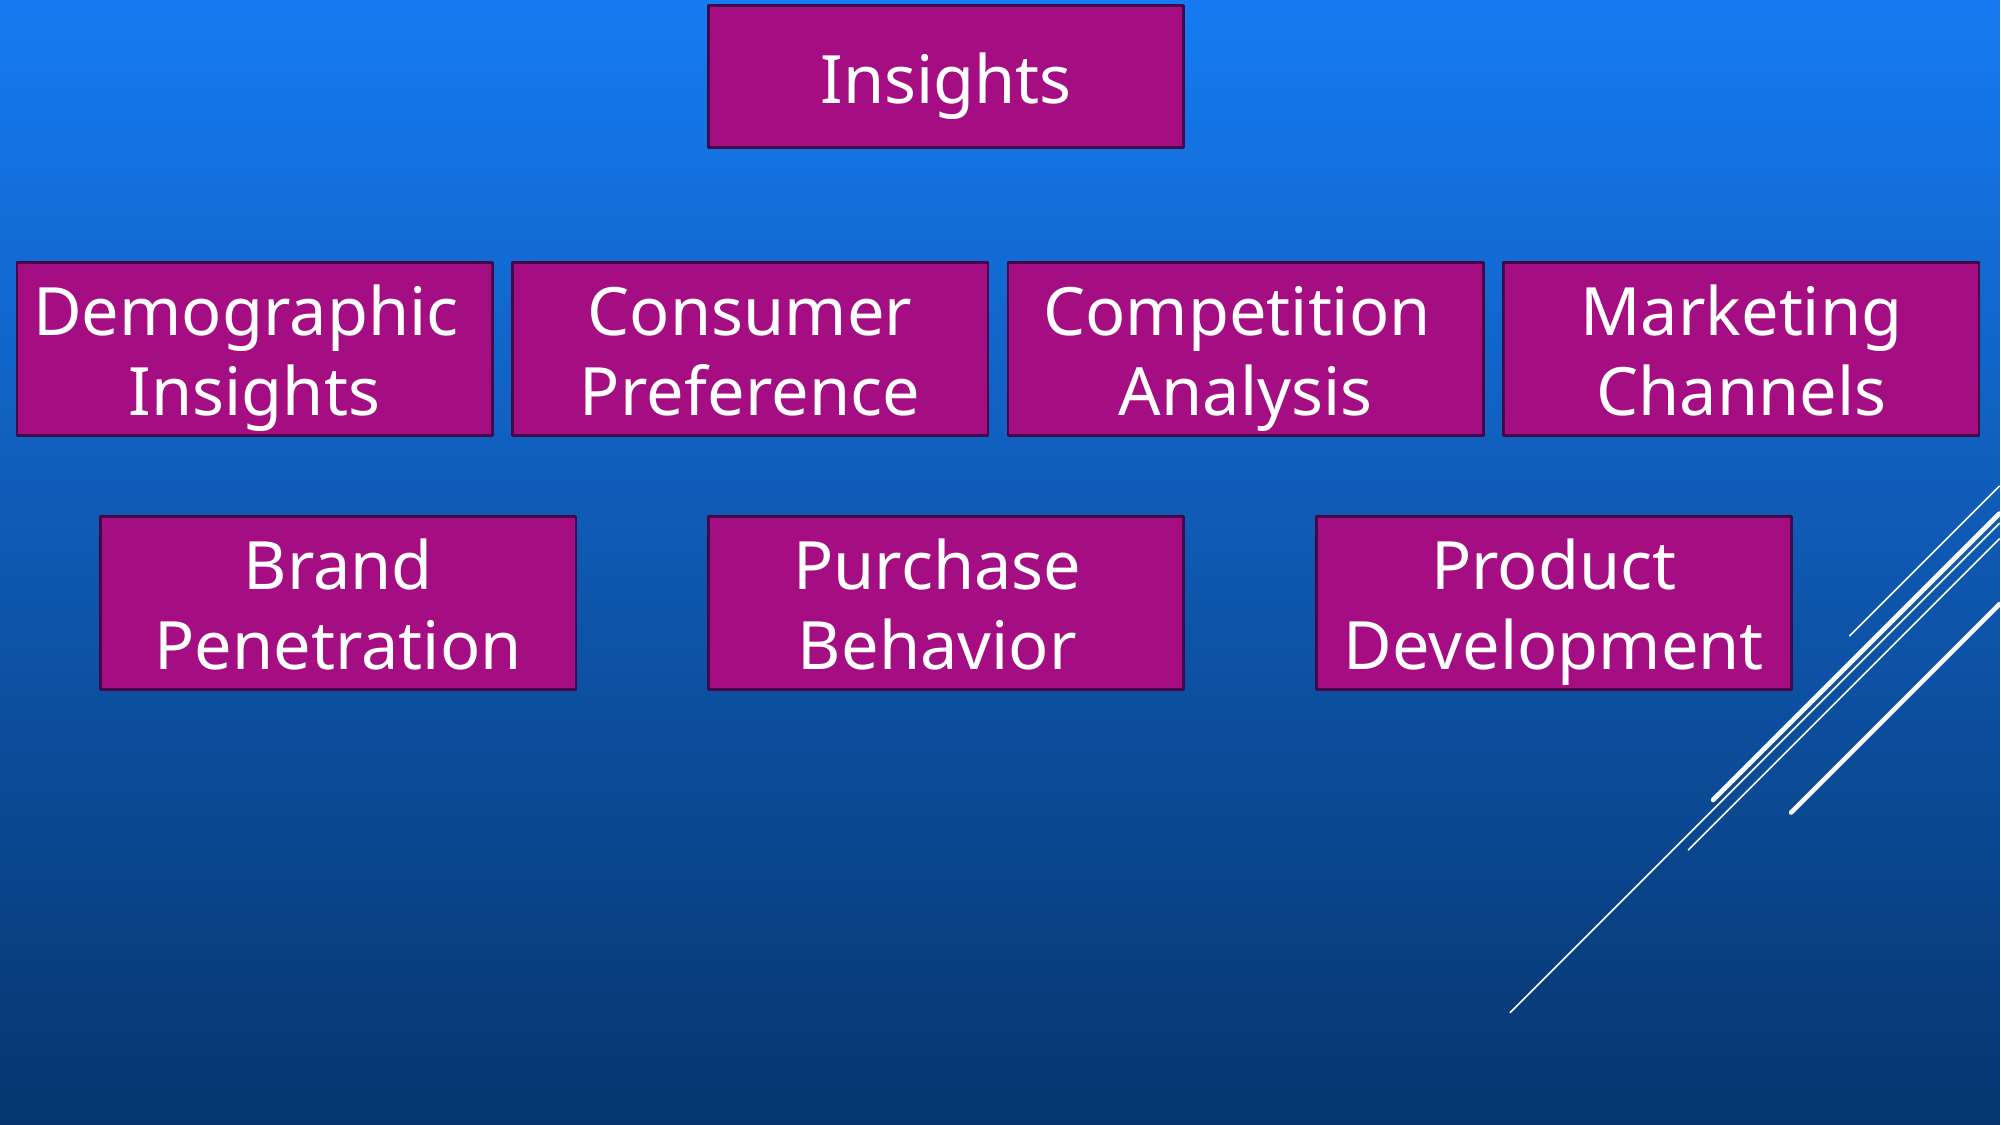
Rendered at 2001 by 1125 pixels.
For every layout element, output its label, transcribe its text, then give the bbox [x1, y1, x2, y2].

text_box Demographic Insights [16, 261, 494, 437]
text_box Purchase Behavior [707, 515, 1185, 691]
text_box Competition Analysis [1007, 261, 1485, 437]
text_box Consumer Preference [511, 261, 989, 437]
text_box Brand Penetration [99, 515, 577, 691]
text_box Marketing Channels [1502, 261, 1980, 437]
text_box Product Development [1315, 515, 1793, 691]
text_box Insights [707, 4, 1185, 149]
